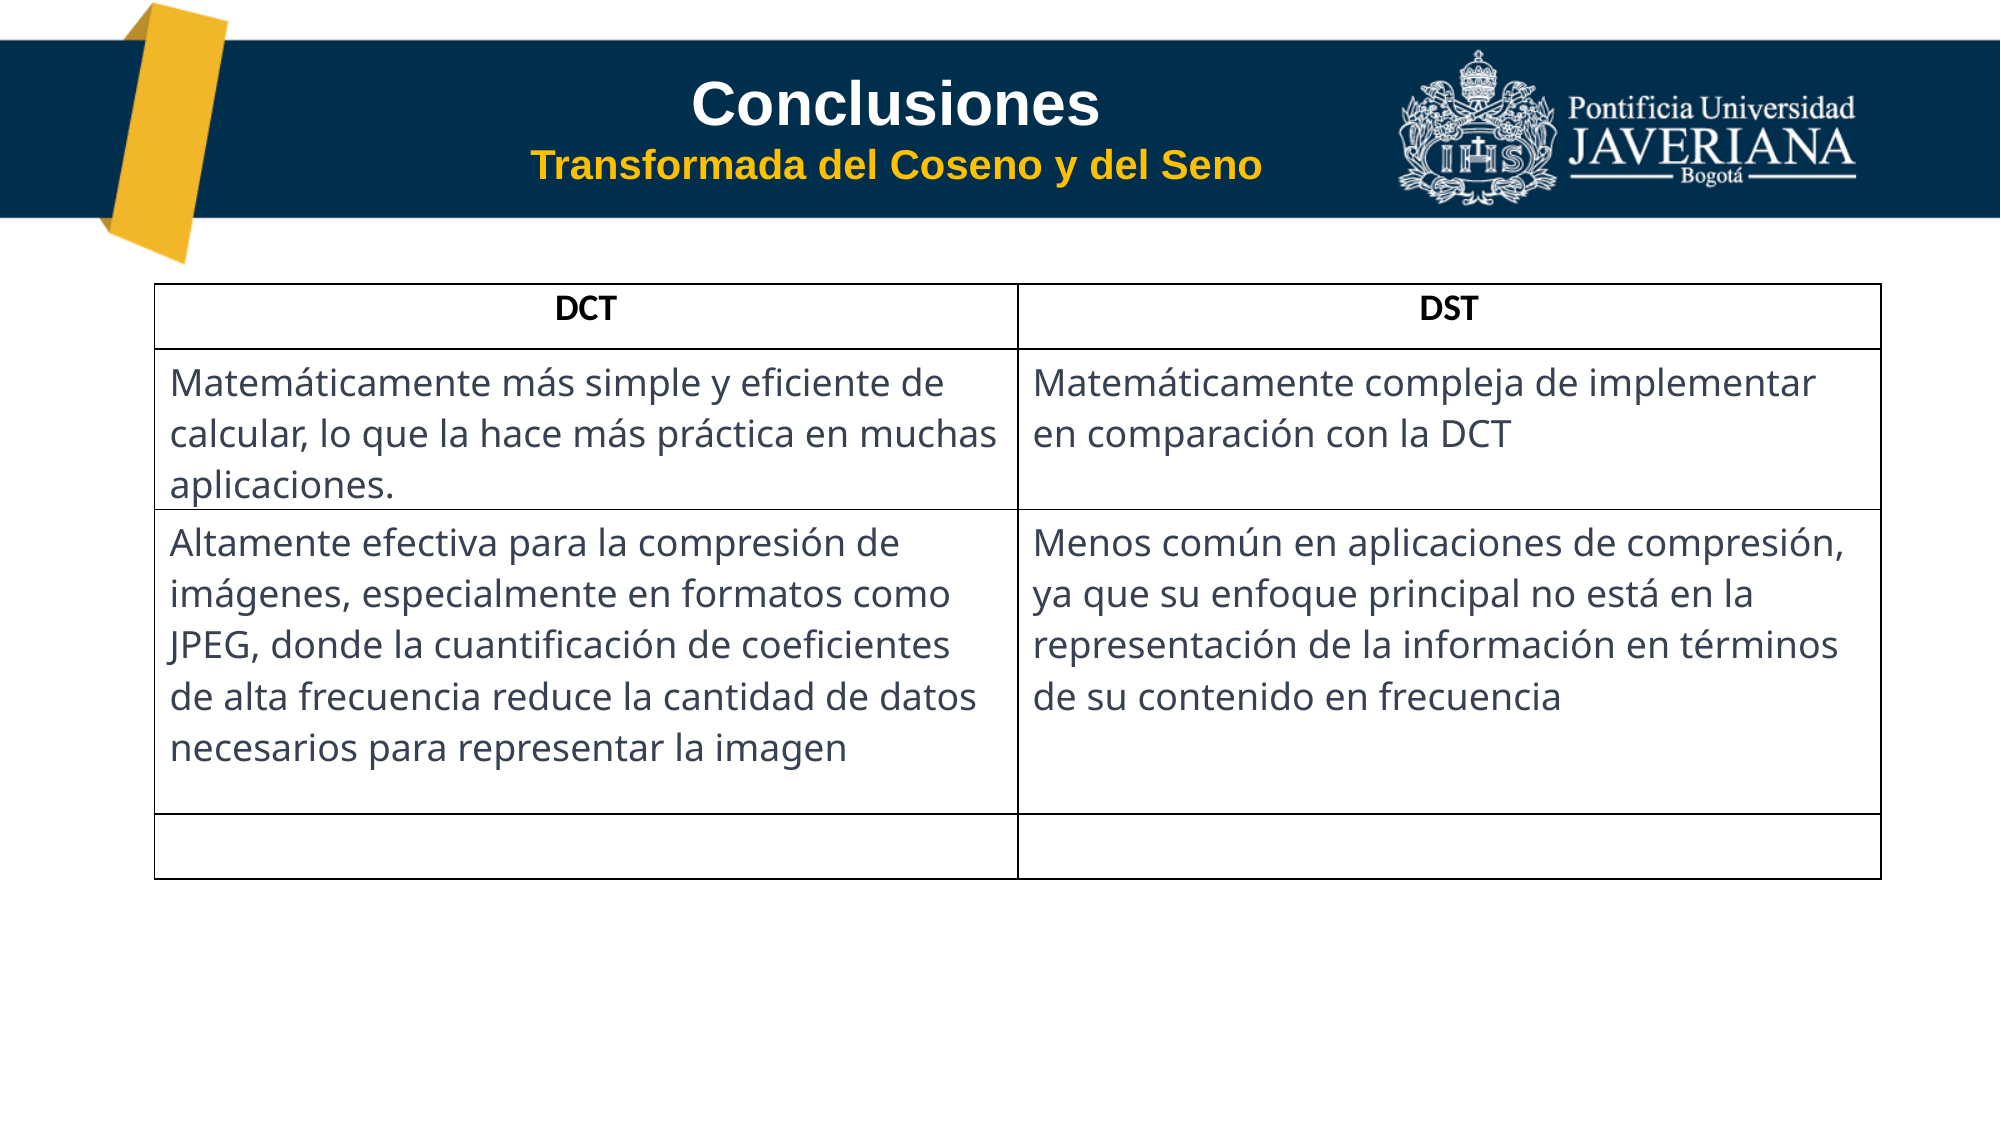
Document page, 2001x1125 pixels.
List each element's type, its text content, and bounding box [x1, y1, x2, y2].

table_cell Matemáticamente más simple y eficiente de calcular, lo que la hace más práctica en muchas aplicaciones. [155, 350, 1017, 509]
table_cell [155, 815, 1017, 878]
table_cell Altamente efectiva para la compresión de imágenes, especialmente en formatos como JPEG, donde la cuantificación de coeficientes de alta frecuencia reduce la cantidad de datos necesarios para representar la imagen [155, 510, 1017, 813]
table_header DST [1019, 285, 1880, 348]
picture [0, 0, 2000, 267]
table_cell [1019, 815, 1880, 878]
table_cell Menos común en aplicaciones de compresión, ya que su enfoque principal no está en la representación de la información en términos de su contenido en frecuencia [1019, 510, 1880, 813]
table_header DCT [155, 285, 1017, 348]
table_cell Matemáticamente compleja de implementar en comparación con la DCT [1019, 350, 1880, 509]
